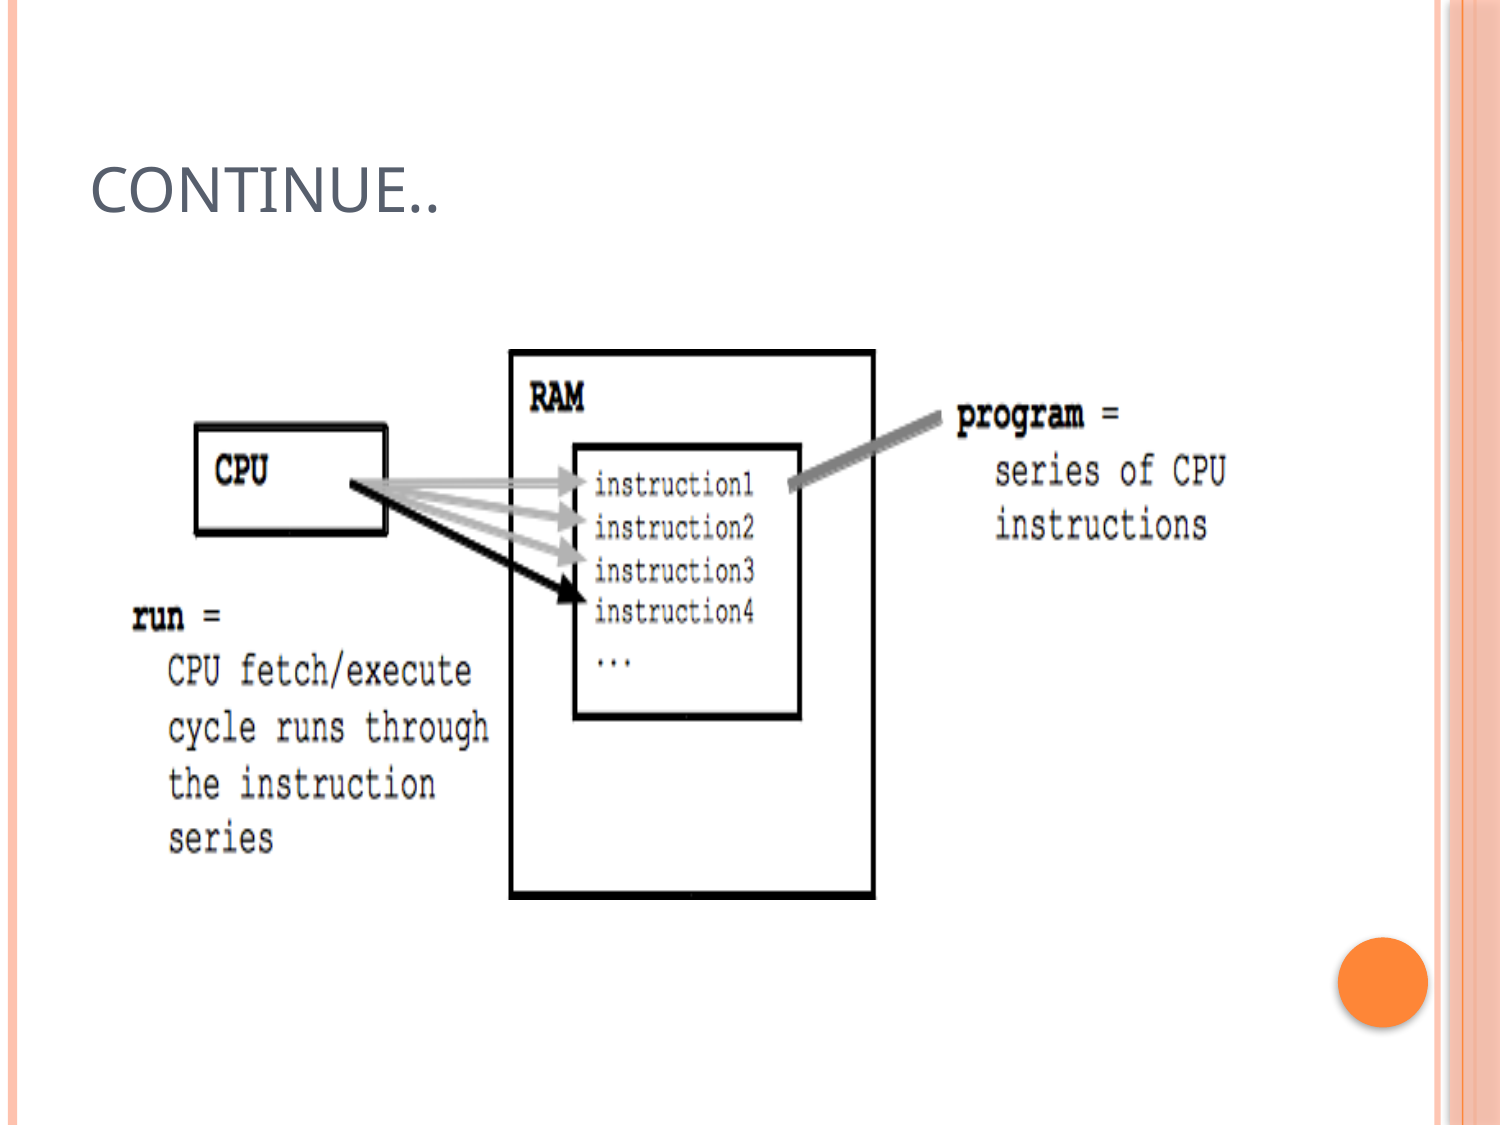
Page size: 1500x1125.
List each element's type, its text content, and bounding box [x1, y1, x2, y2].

title Continue.. [75, 45, 1300, 233]
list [111, 349, 1251, 901]
